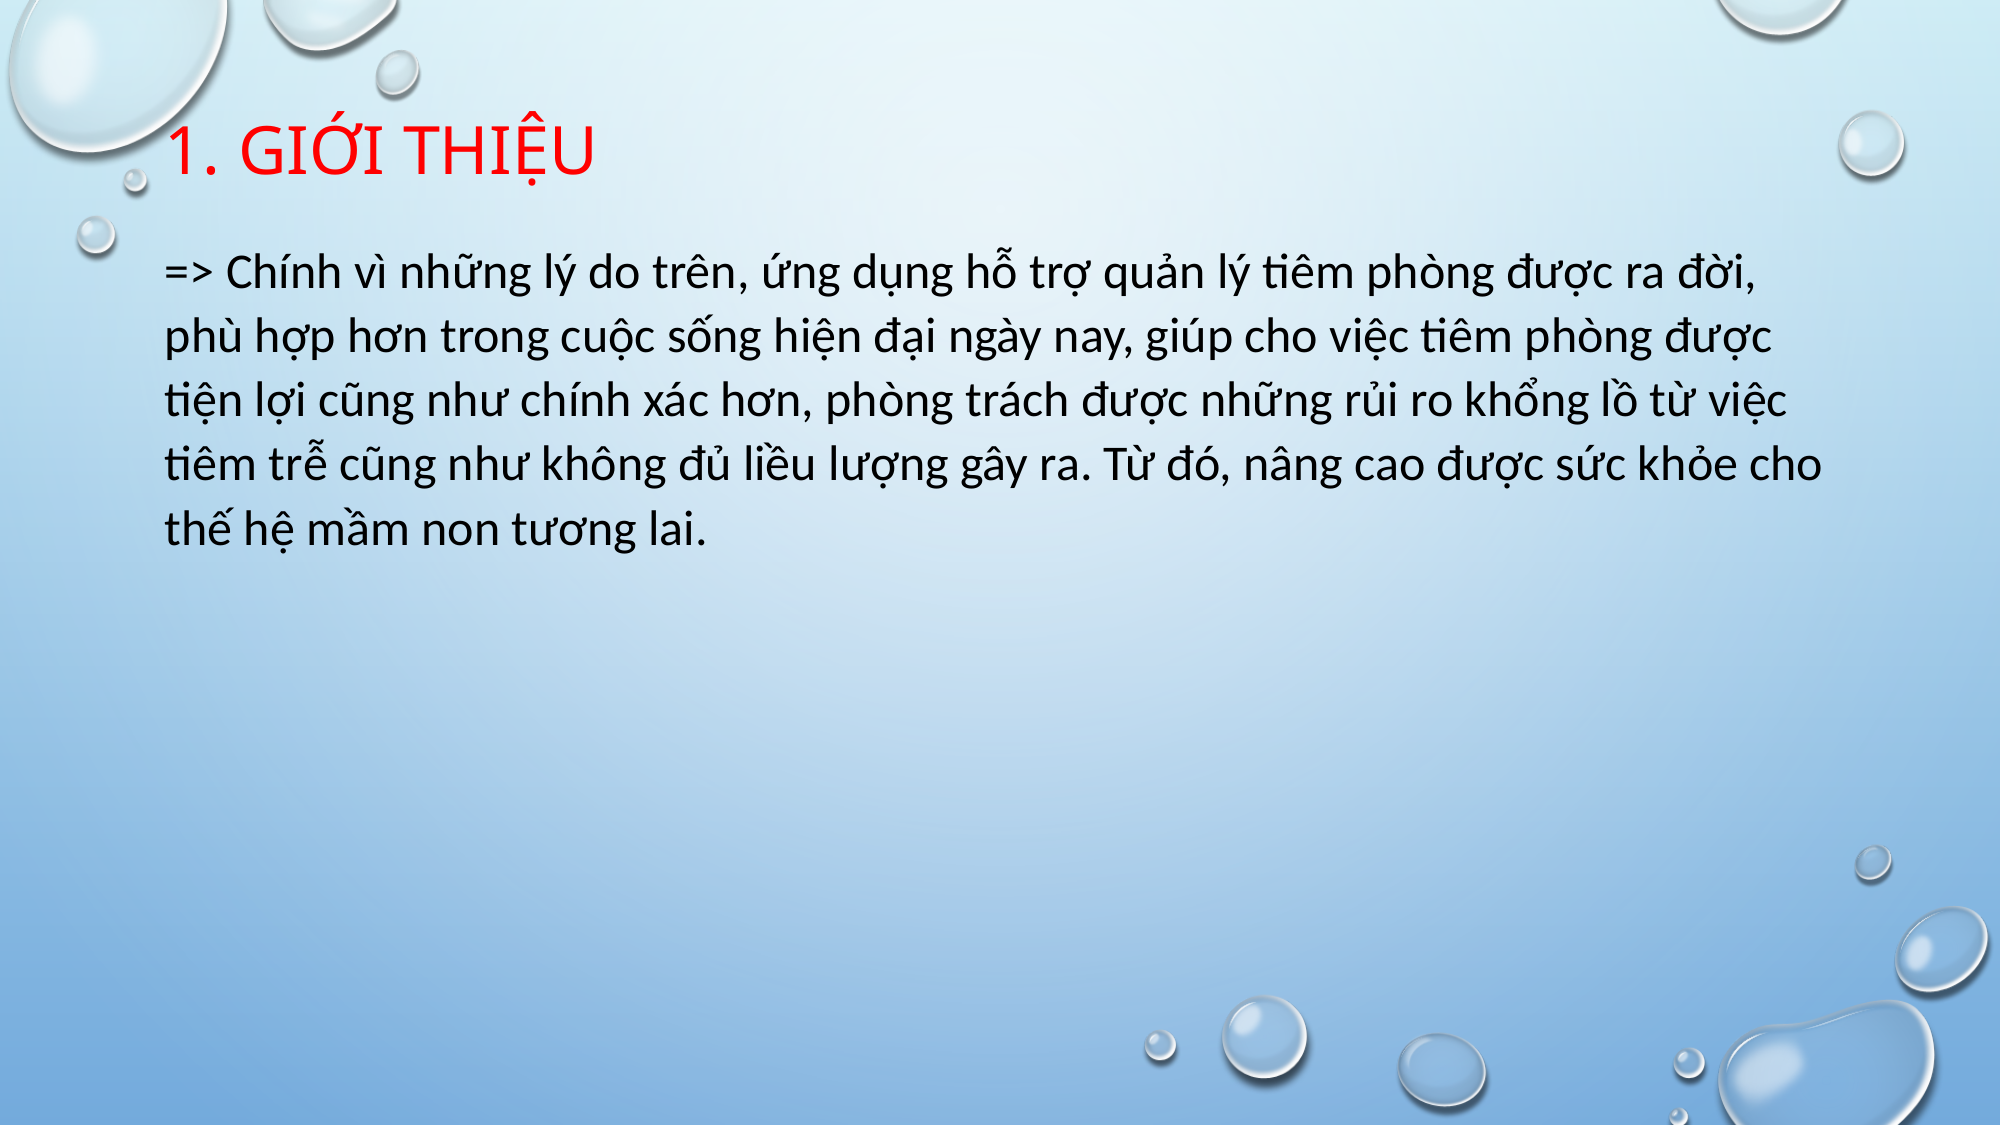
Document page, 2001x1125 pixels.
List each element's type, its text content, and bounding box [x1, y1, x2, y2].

text_box => Chính vì những lý do trên, ứng dụng hỗ trợ quản lý tiêm phòng được ra đời, phù hợp hơn trong cuộc sống hiện đại ngày nay, giúp cho việc tiêm phòng được tiện lợi cũng như chính xác hơn, phòng trách được những rủi ro khổng lồ từ việc tiêm trễ cũng như không đủ liều lượng gây ra. Từ đó, nâng cao được sức khỏe cho thế hệ mầm non tương lai. [149, 196, 1850, 563]
picture [0, 0, 2000, 1125]
title 1. Giới thiệu [149, 99, 1124, 196]
